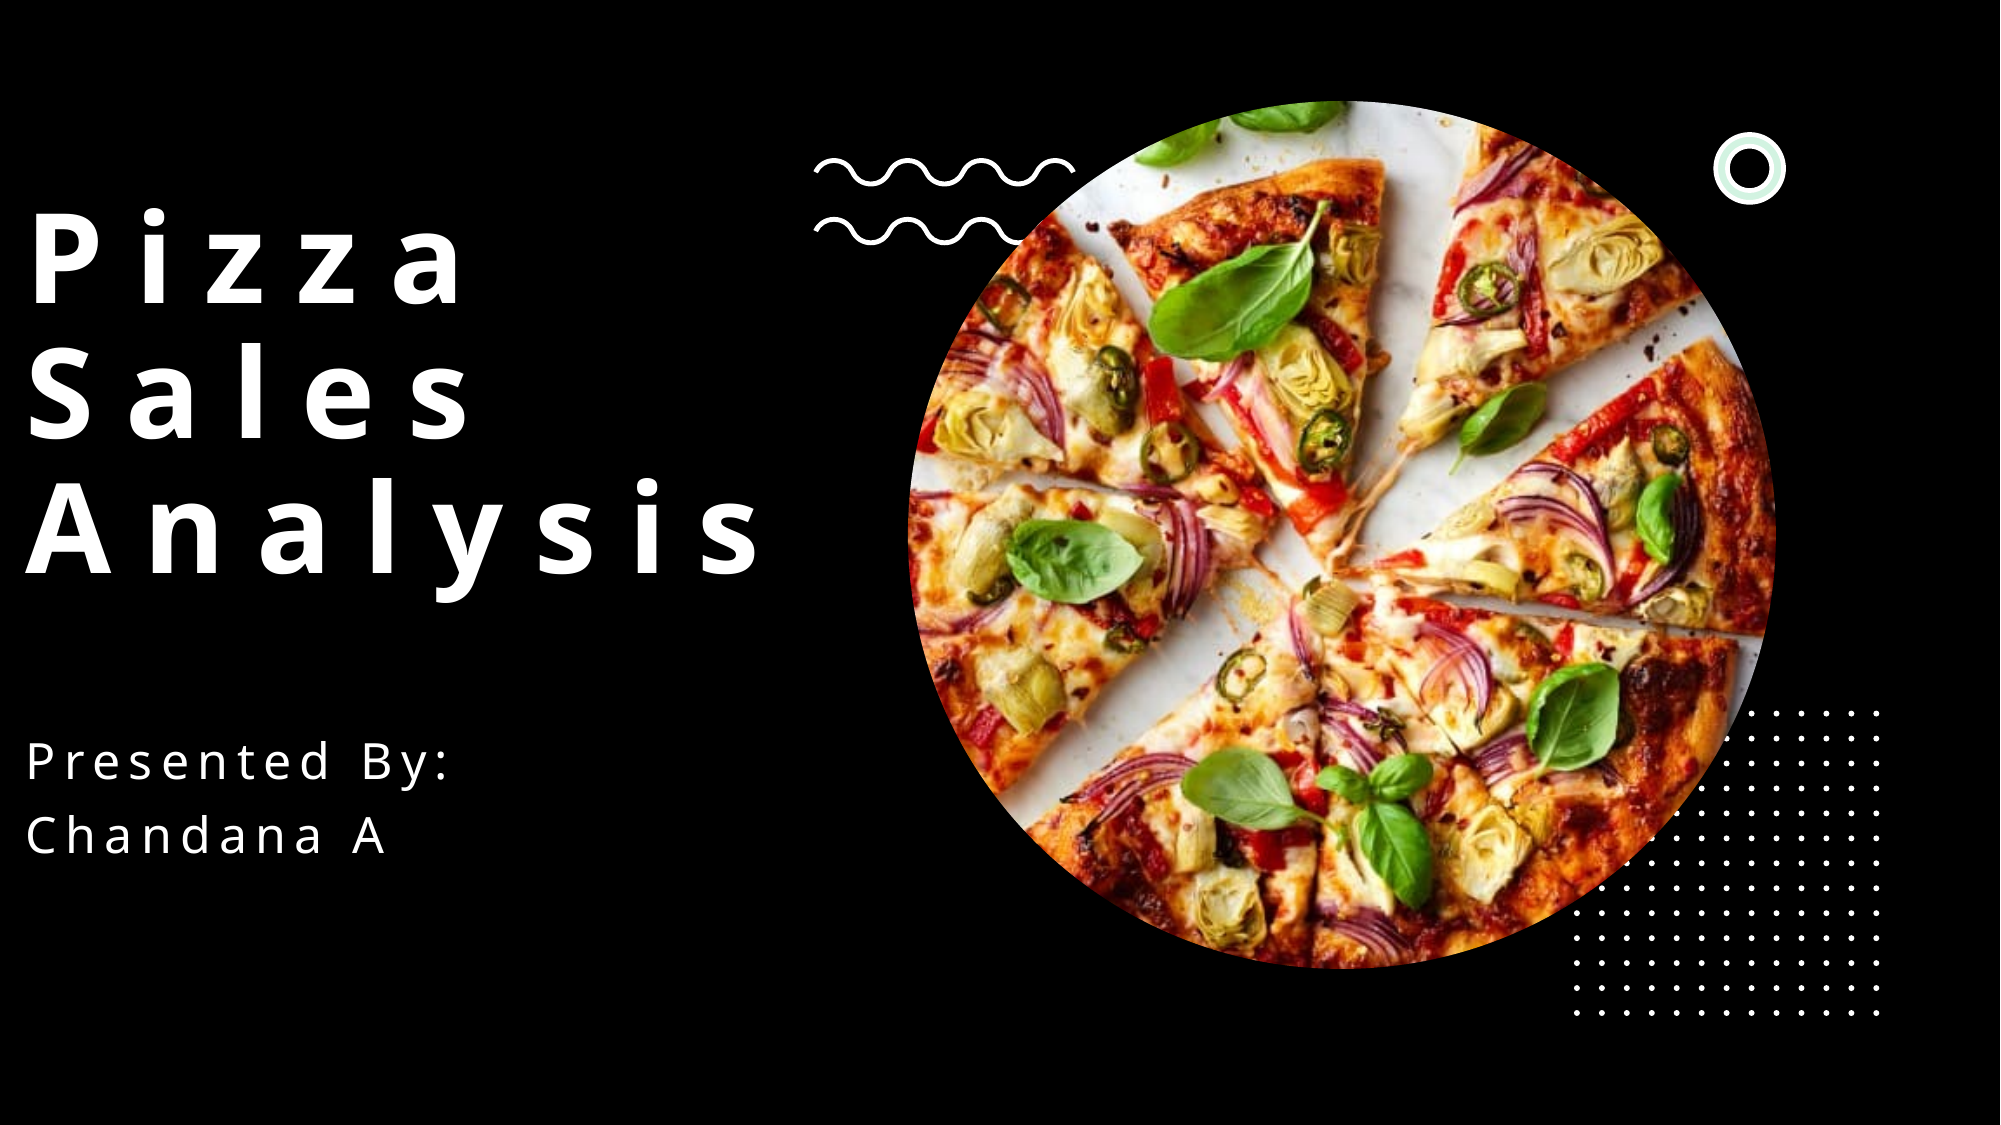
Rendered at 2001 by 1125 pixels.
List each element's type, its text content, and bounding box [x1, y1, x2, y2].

subtitle Presented By: Chandana A [10, 728, 771, 1021]
picture [907, 100, 1776, 969]
title Pizza Sales Analysis [10, 82, 854, 714]
